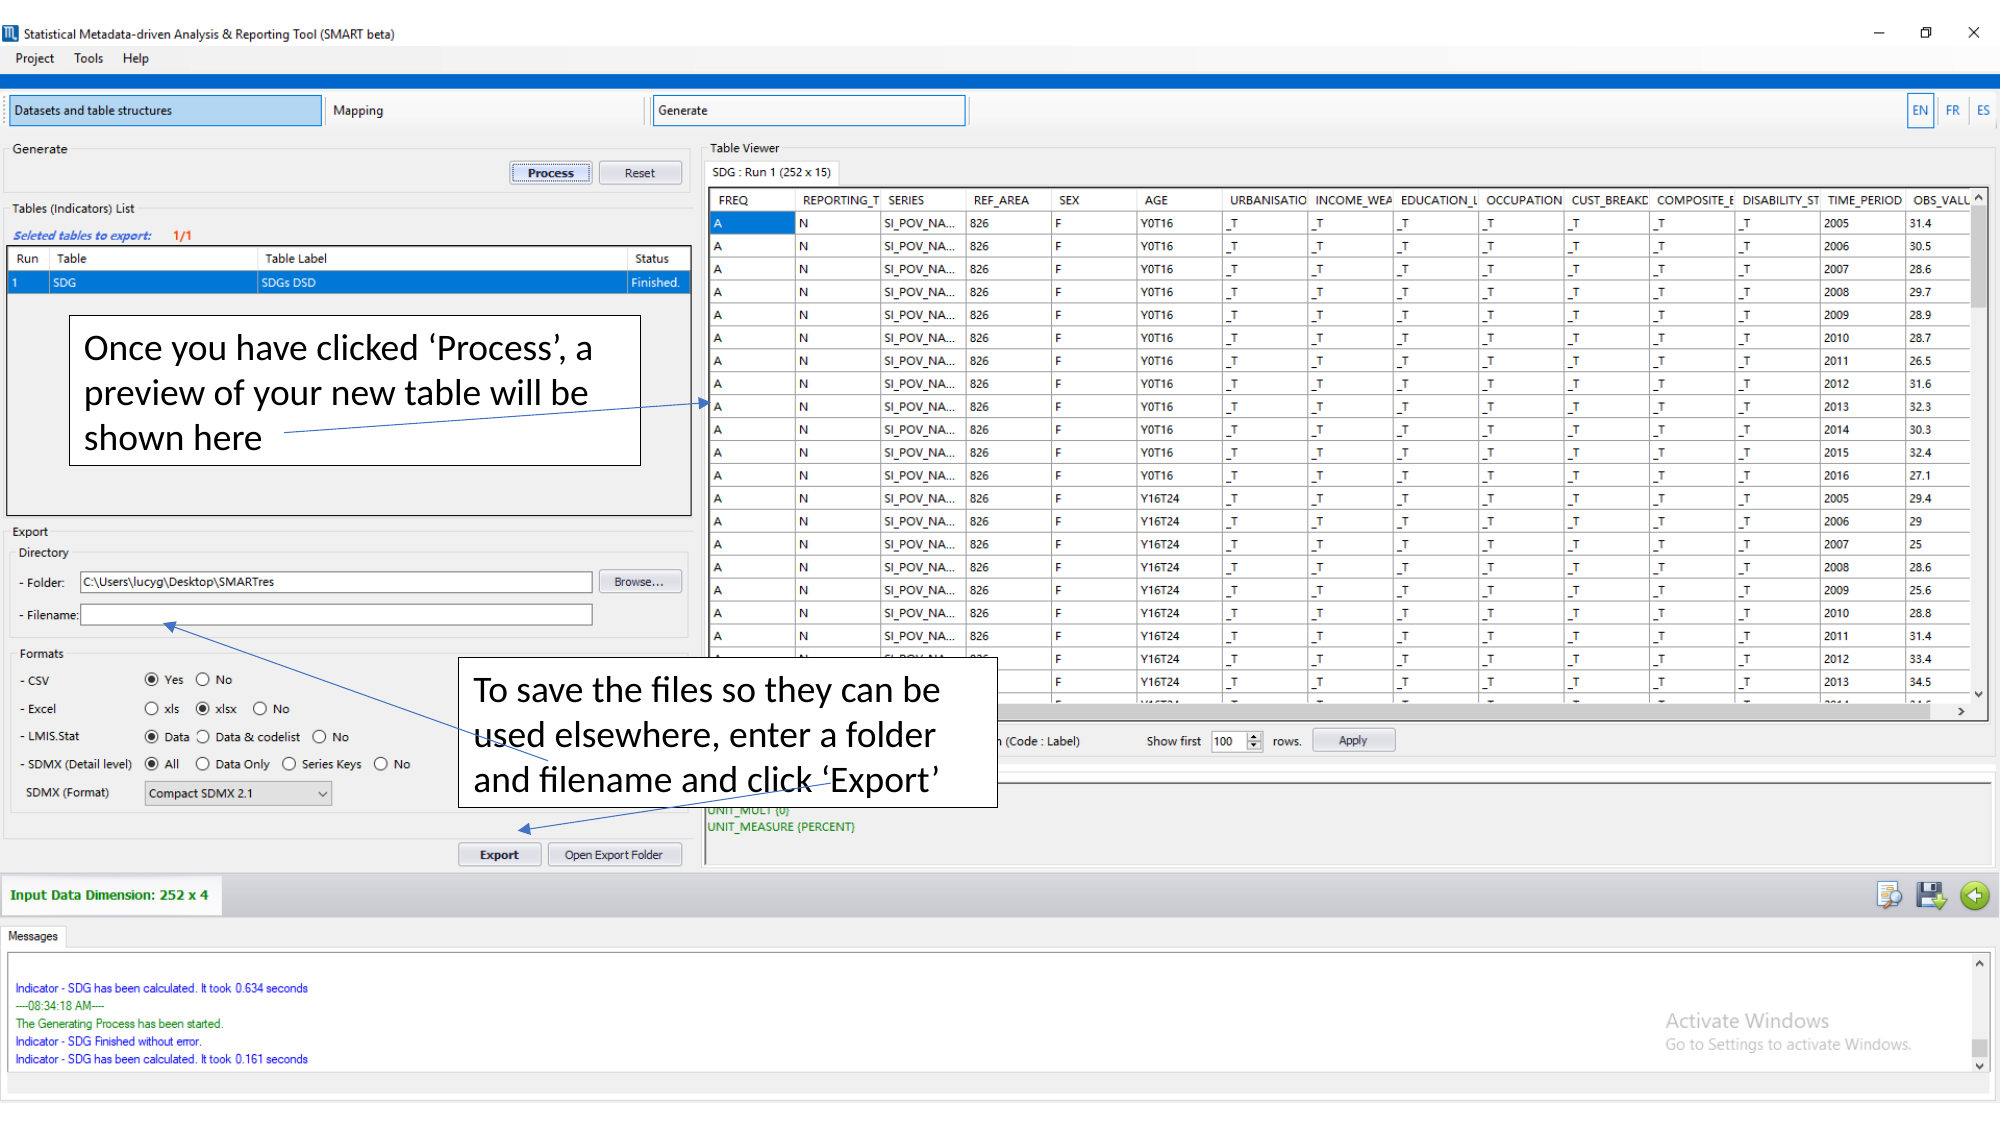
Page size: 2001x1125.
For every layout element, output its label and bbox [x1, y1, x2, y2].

text_box [284, 402, 711, 433]
text_box [517, 783, 831, 831]
picture [0, 22, 2000, 1103]
text_box [162, 622, 549, 761]
